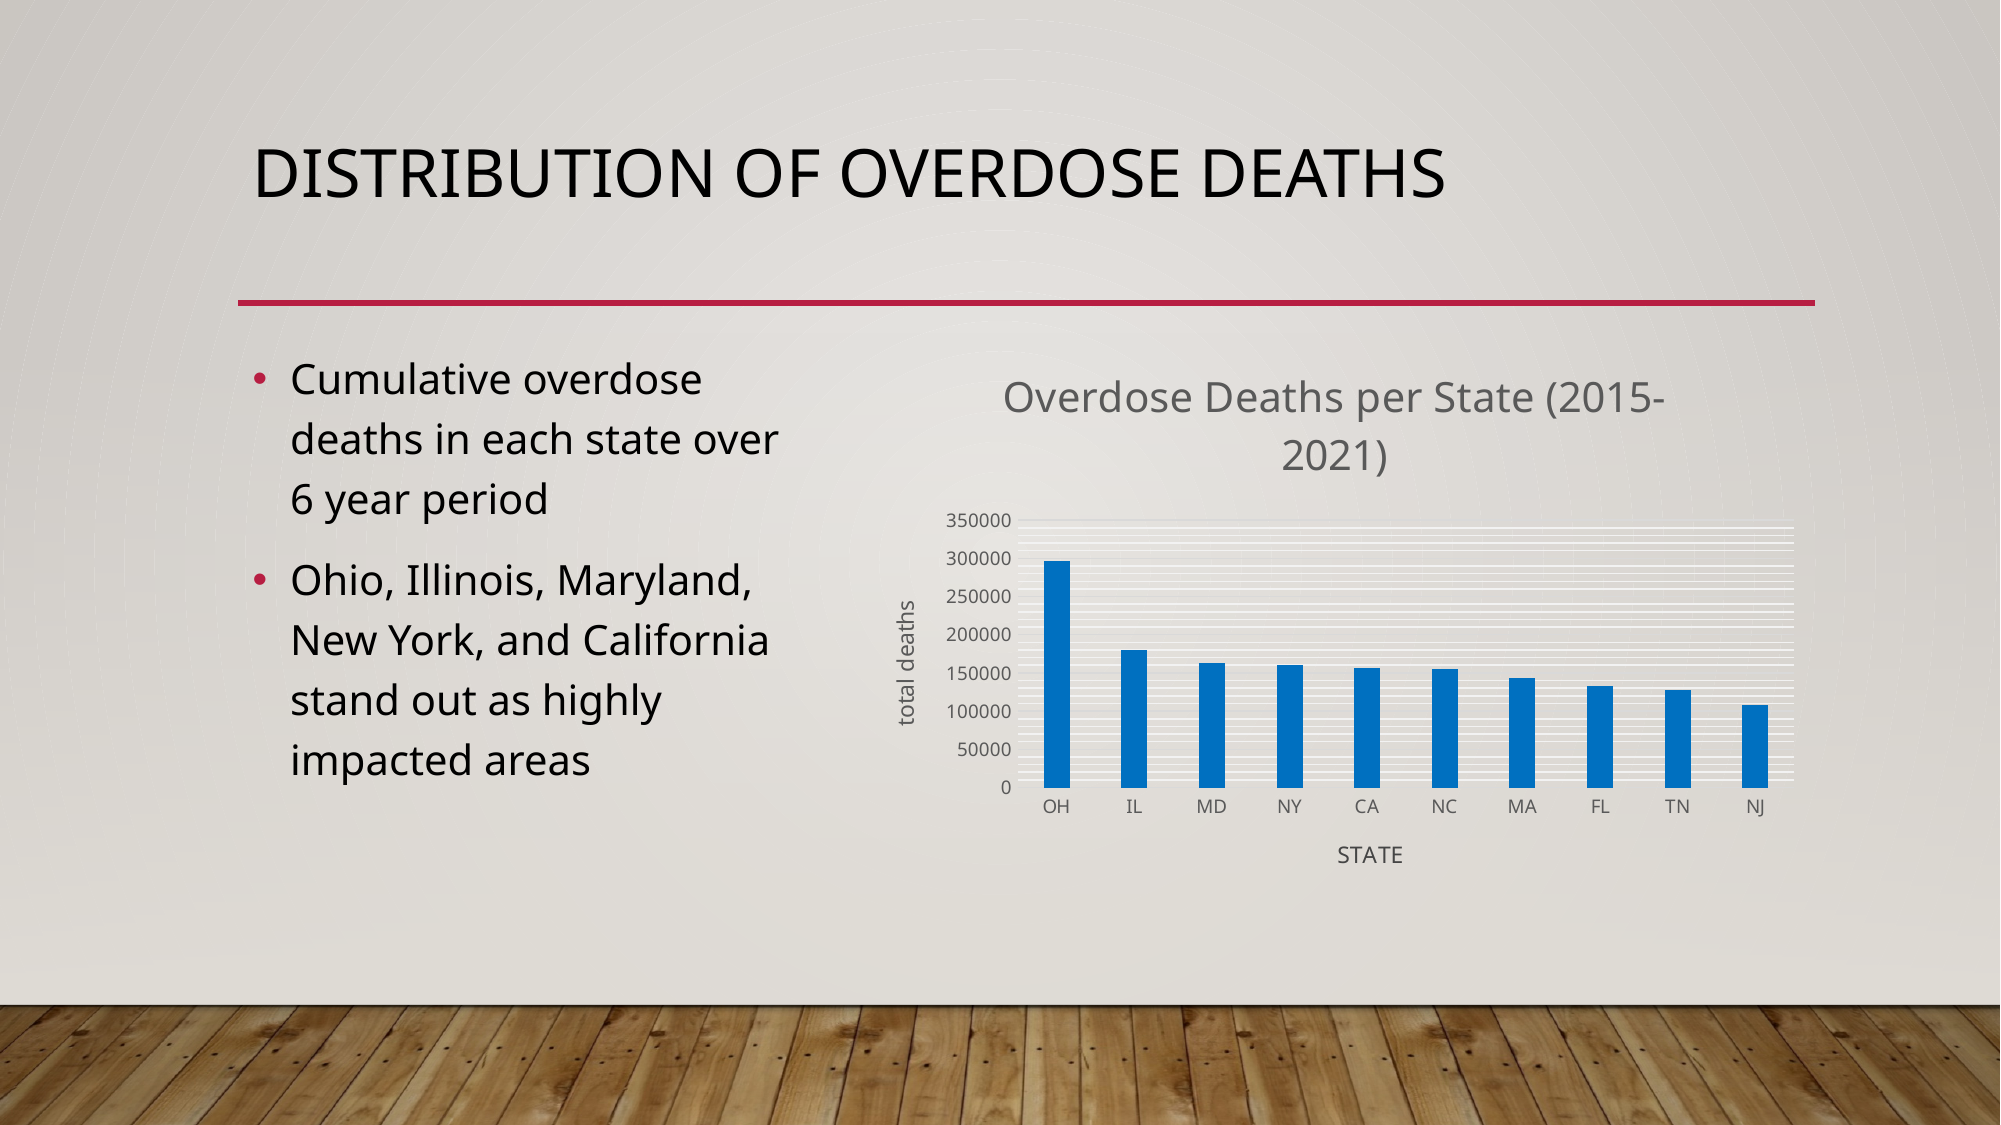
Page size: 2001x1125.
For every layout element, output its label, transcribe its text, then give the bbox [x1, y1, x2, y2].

chart [855, 335, 1814, 902]
title Distribution of overdose deaths [237, 132, 1814, 306]
picture [0, 1005, 2000, 1125]
list Cumulative overdose deaths in each state over 6 year period Ohio, Illinois, Maryland, New York, and California stand out as highly impacted areas [237, 335, 809, 901]
